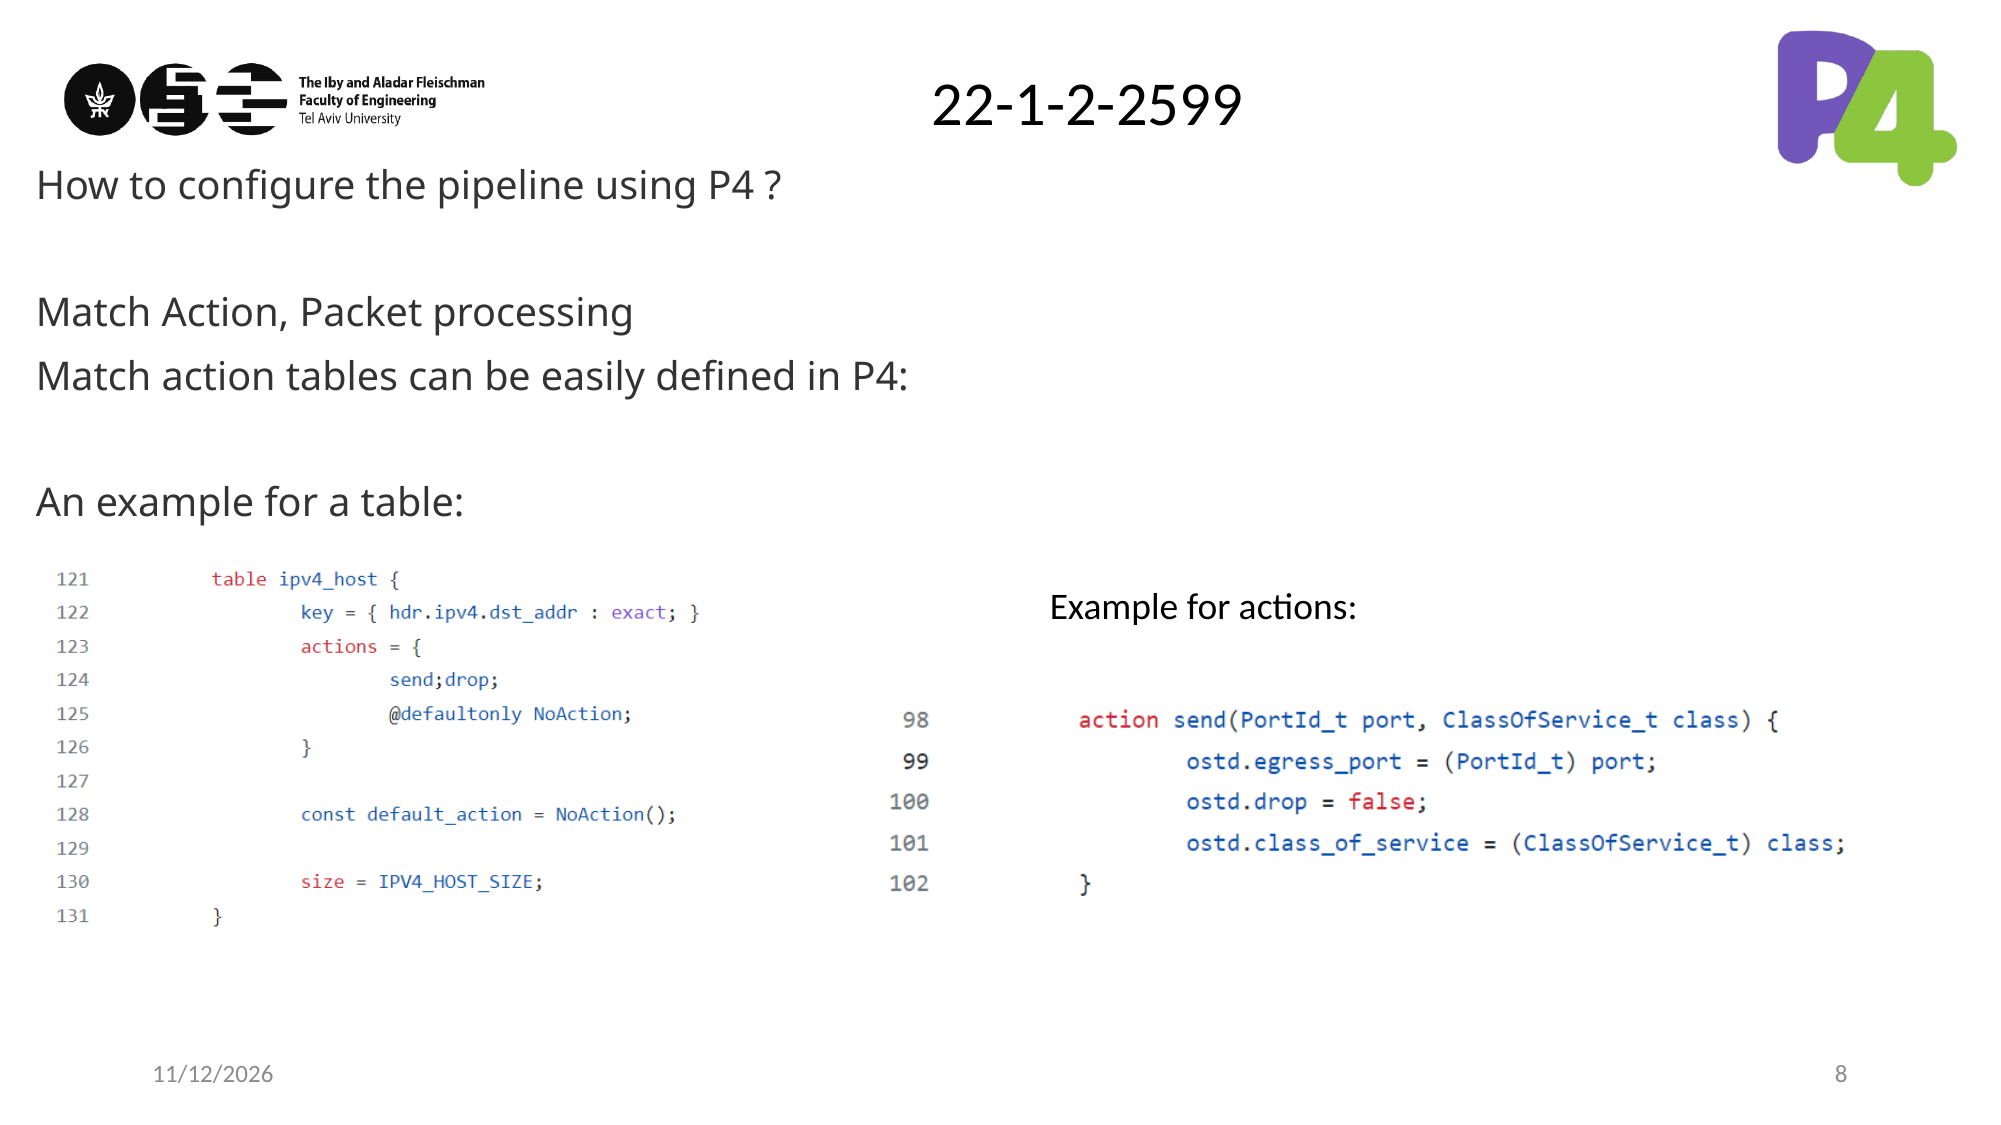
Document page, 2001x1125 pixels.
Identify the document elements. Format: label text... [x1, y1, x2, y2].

text_box Example for actions: [1034, 574, 1534, 635]
list How to configure the pipeline using P4 ? Match Action, Packet processing Match action tables can be easily defined in P4: An example for a table: [20, 158, 1778, 973]
picture [887, 701, 1856, 907]
picture [43, 44, 524, 155]
slide_number 8 [1412, 1042, 1863, 1103]
picture [43, 562, 707, 935]
title 22-1-2-2599 [537, 58, 1638, 153]
picture [1745, 0, 1979, 229]
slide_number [137, 1042, 588, 1103]
